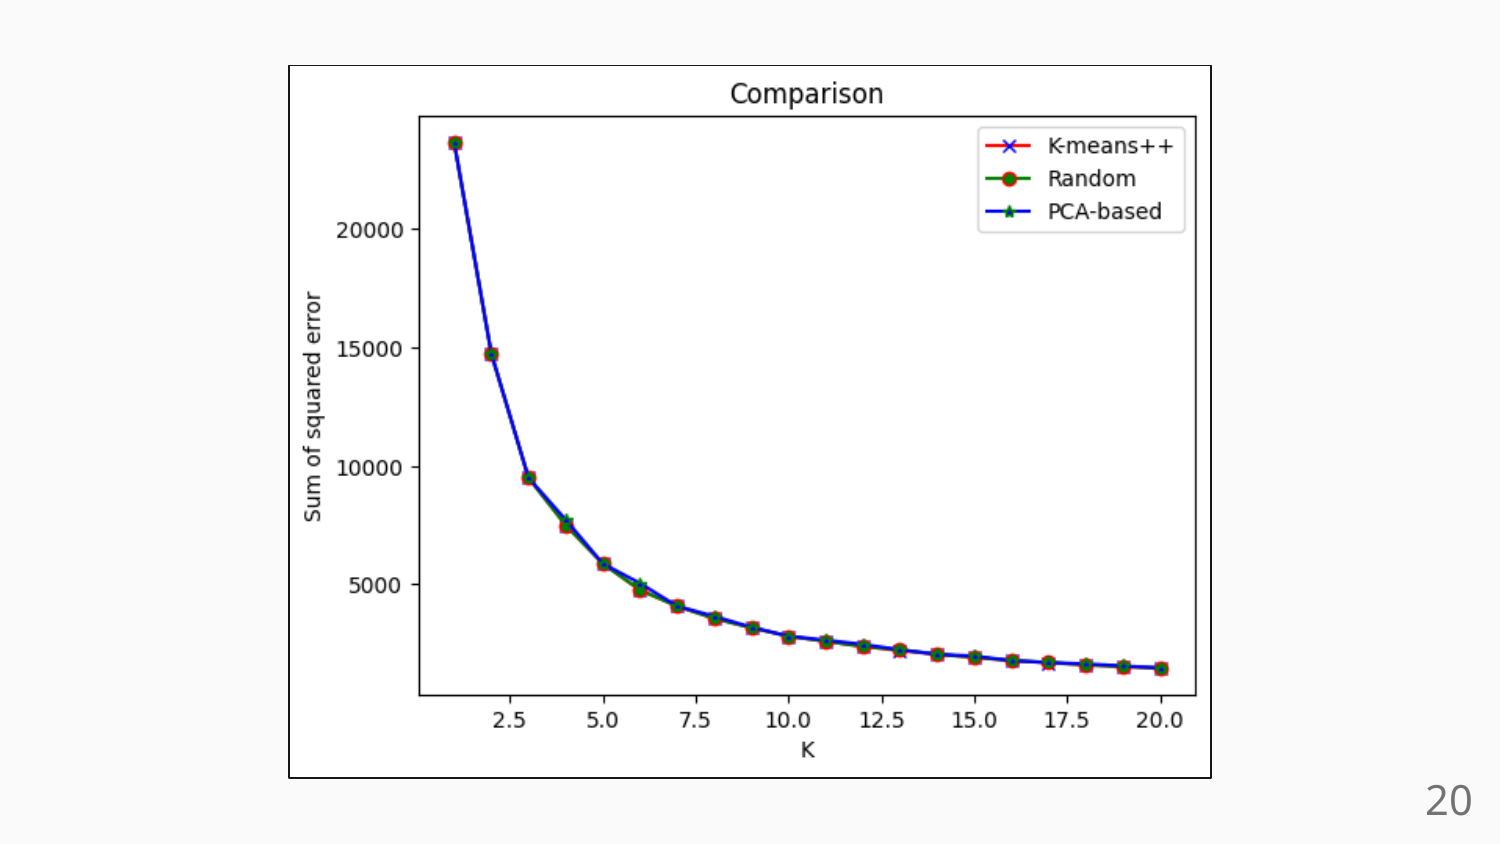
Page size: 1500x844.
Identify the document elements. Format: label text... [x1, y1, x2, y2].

picture [289, 66, 1211, 778]
slide_number ‹#› [1398, 770, 1489, 835]
